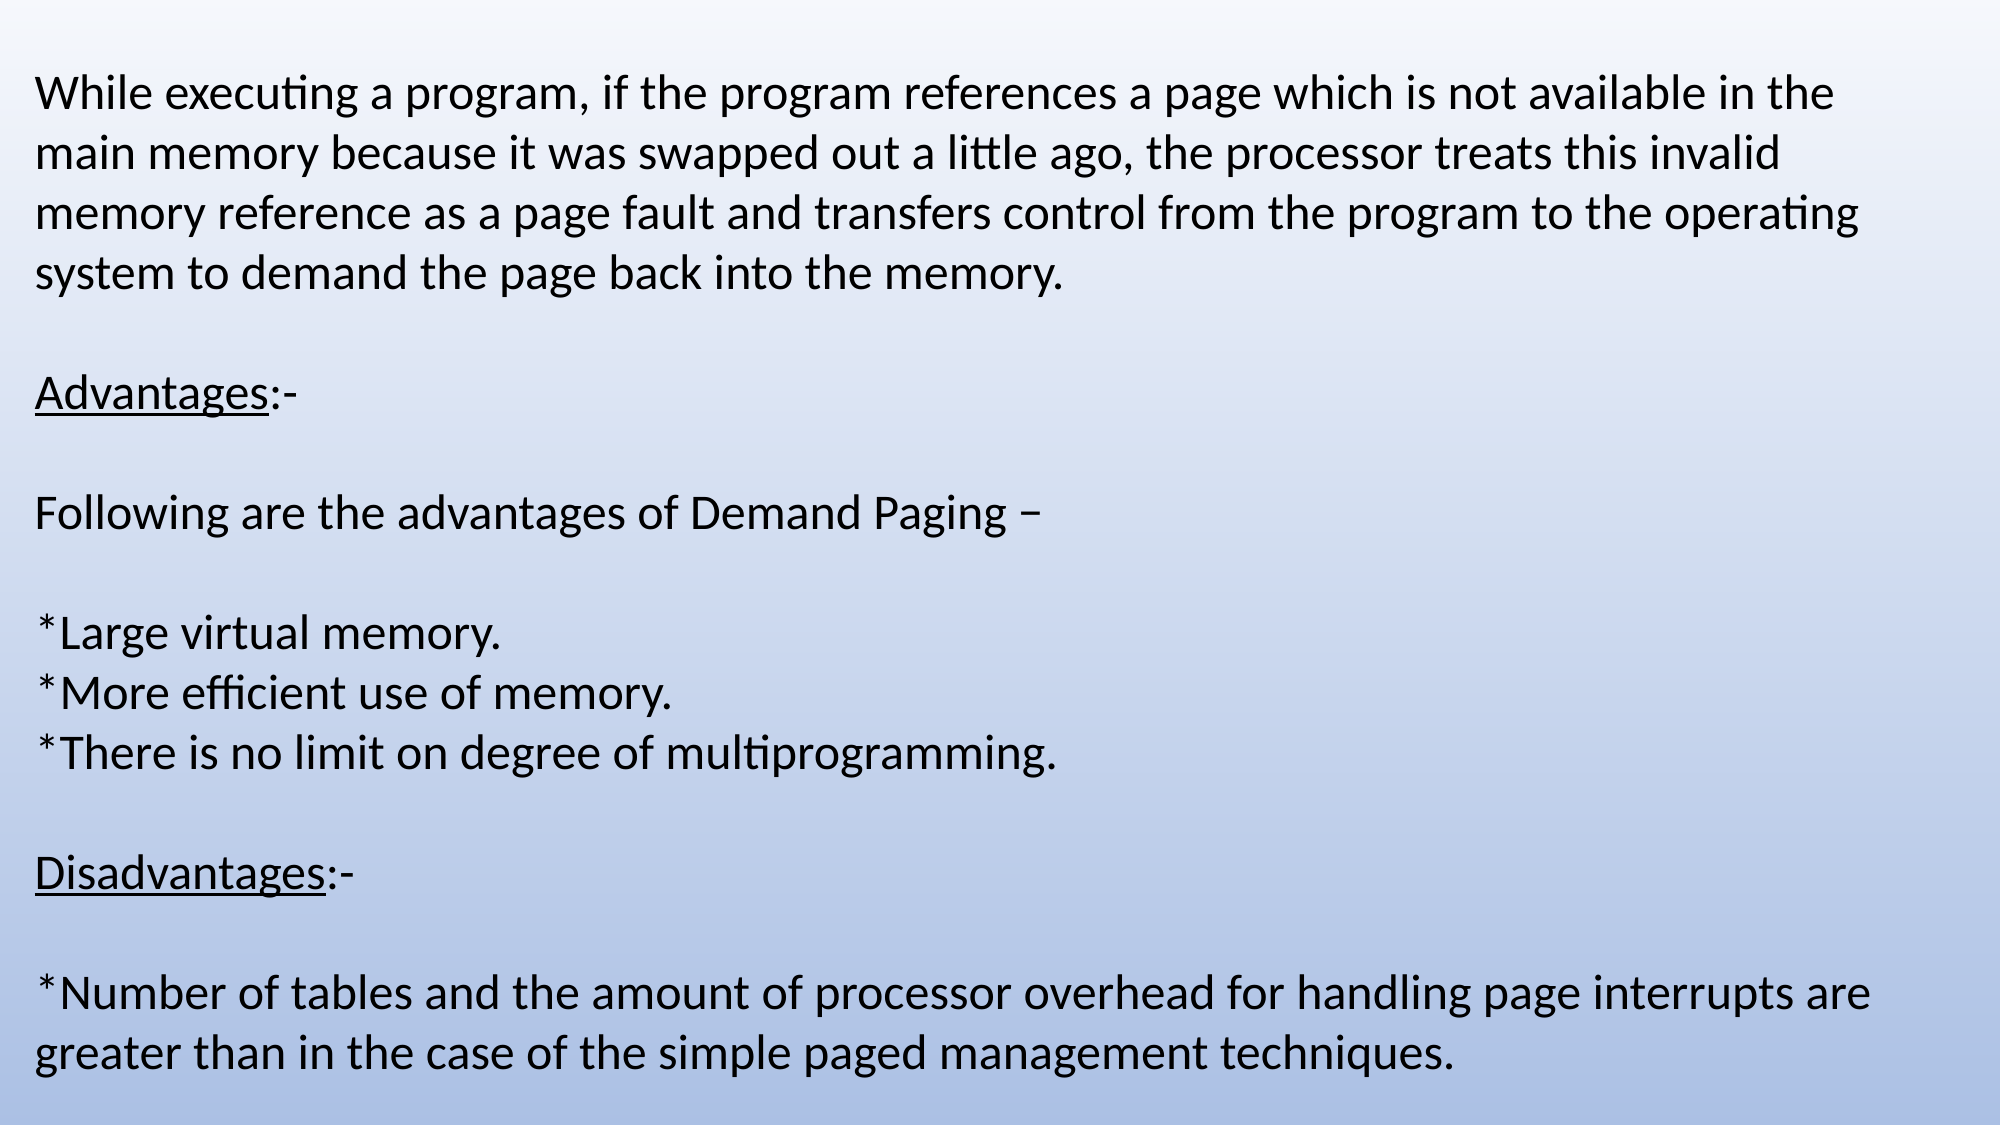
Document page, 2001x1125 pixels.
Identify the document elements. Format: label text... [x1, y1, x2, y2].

text_box While executing a program, if the program references a page which is not available in the main memory because it was swapped out a little ago, the processor treats this invalid memory reference as a page fault and transfers control from the program to the operating system to demand the page back into the memory. Advantages:- Following are the advantages of Demand Paging − *Large virtual memory. *More efficient use of memory. *There is no limit on degree of multiprogramming. Disadvantages:- *Number of tables and the amount of processor overhead for handling page interrupts are greater than in the case of the simple paged management techniques. [19, 52, 1924, 1088]
